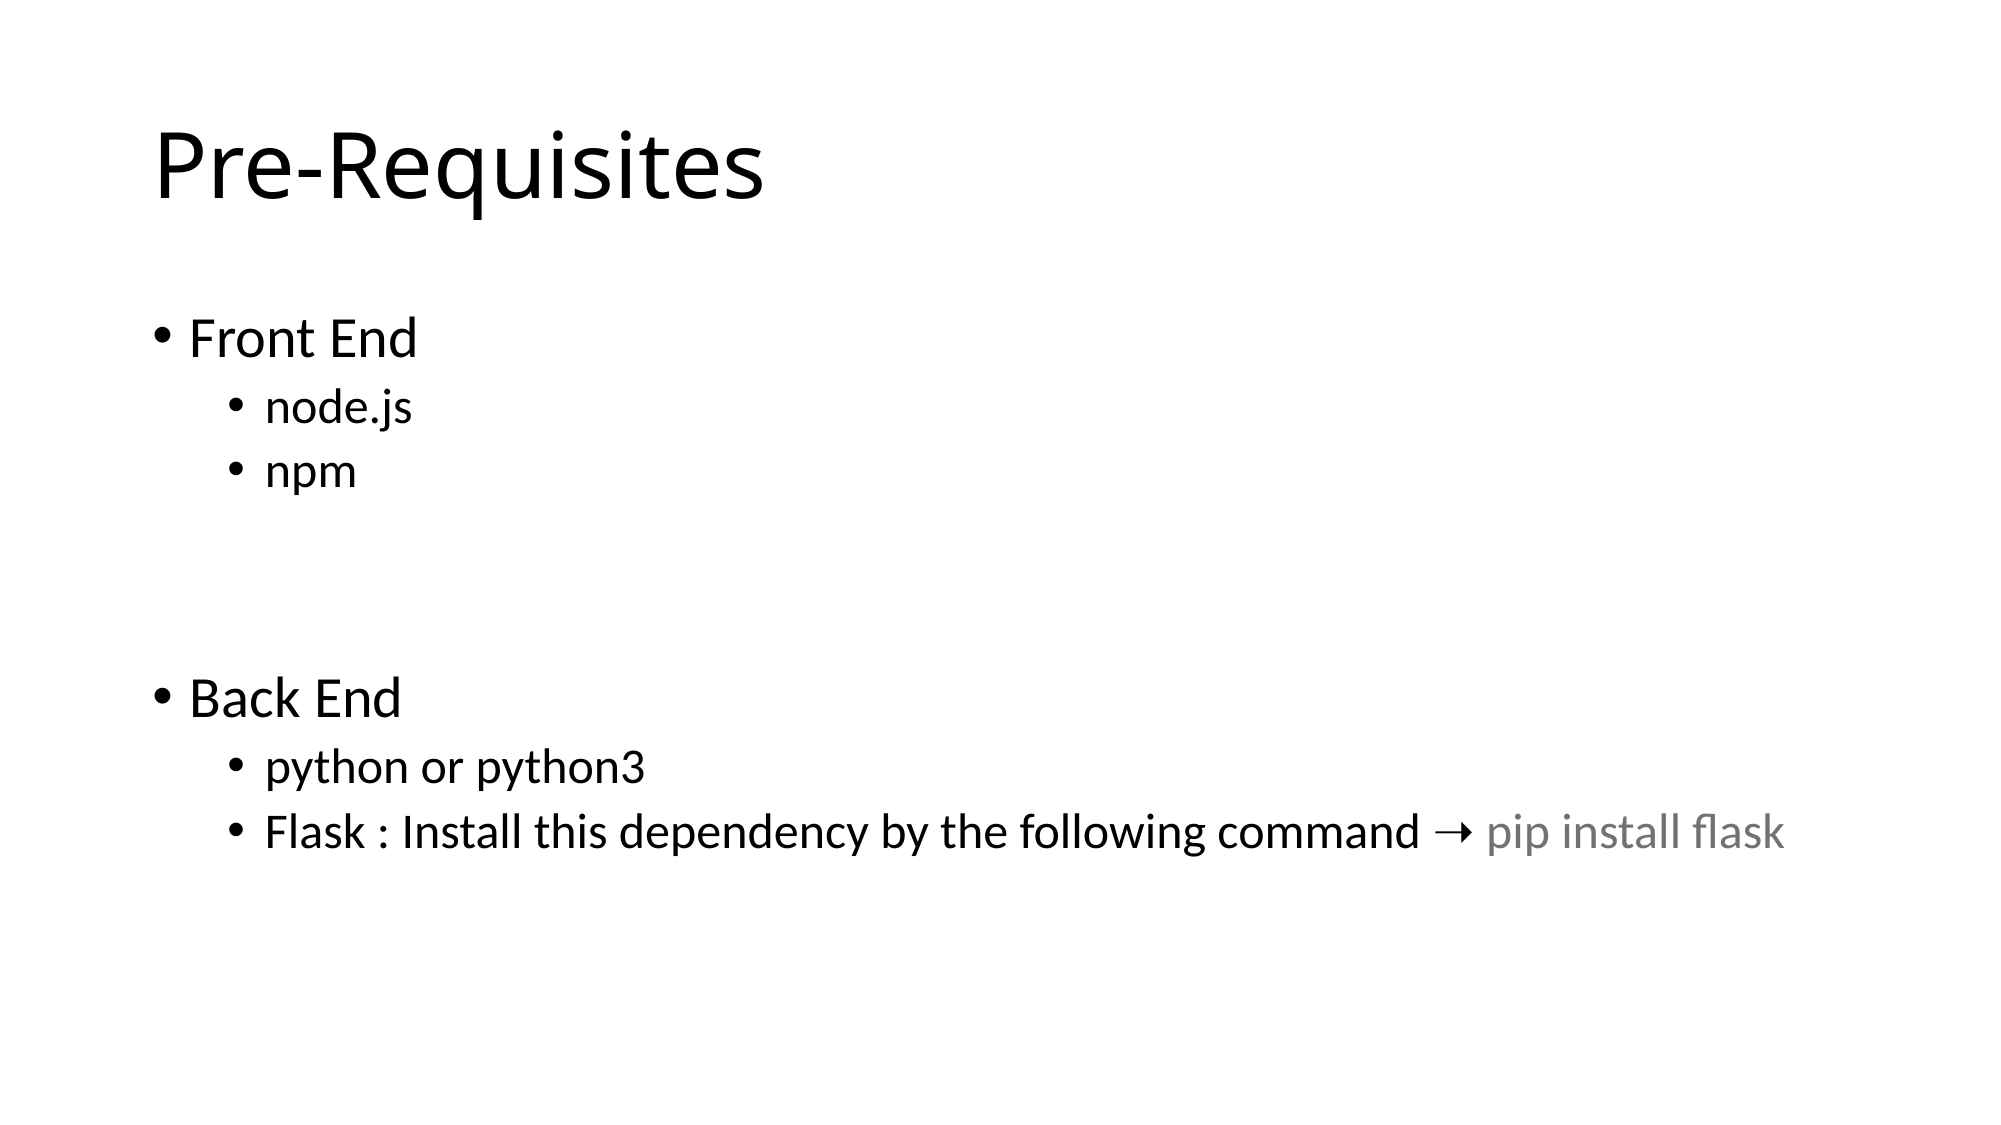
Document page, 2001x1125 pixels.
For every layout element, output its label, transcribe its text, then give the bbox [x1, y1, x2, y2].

list Front End node.js npm Back End python or python3 Flask : Install this dependency by the following command ➝ pip install flask [137, 299, 1863, 1014]
title Pre-Requisites [137, 59, 1863, 278]
